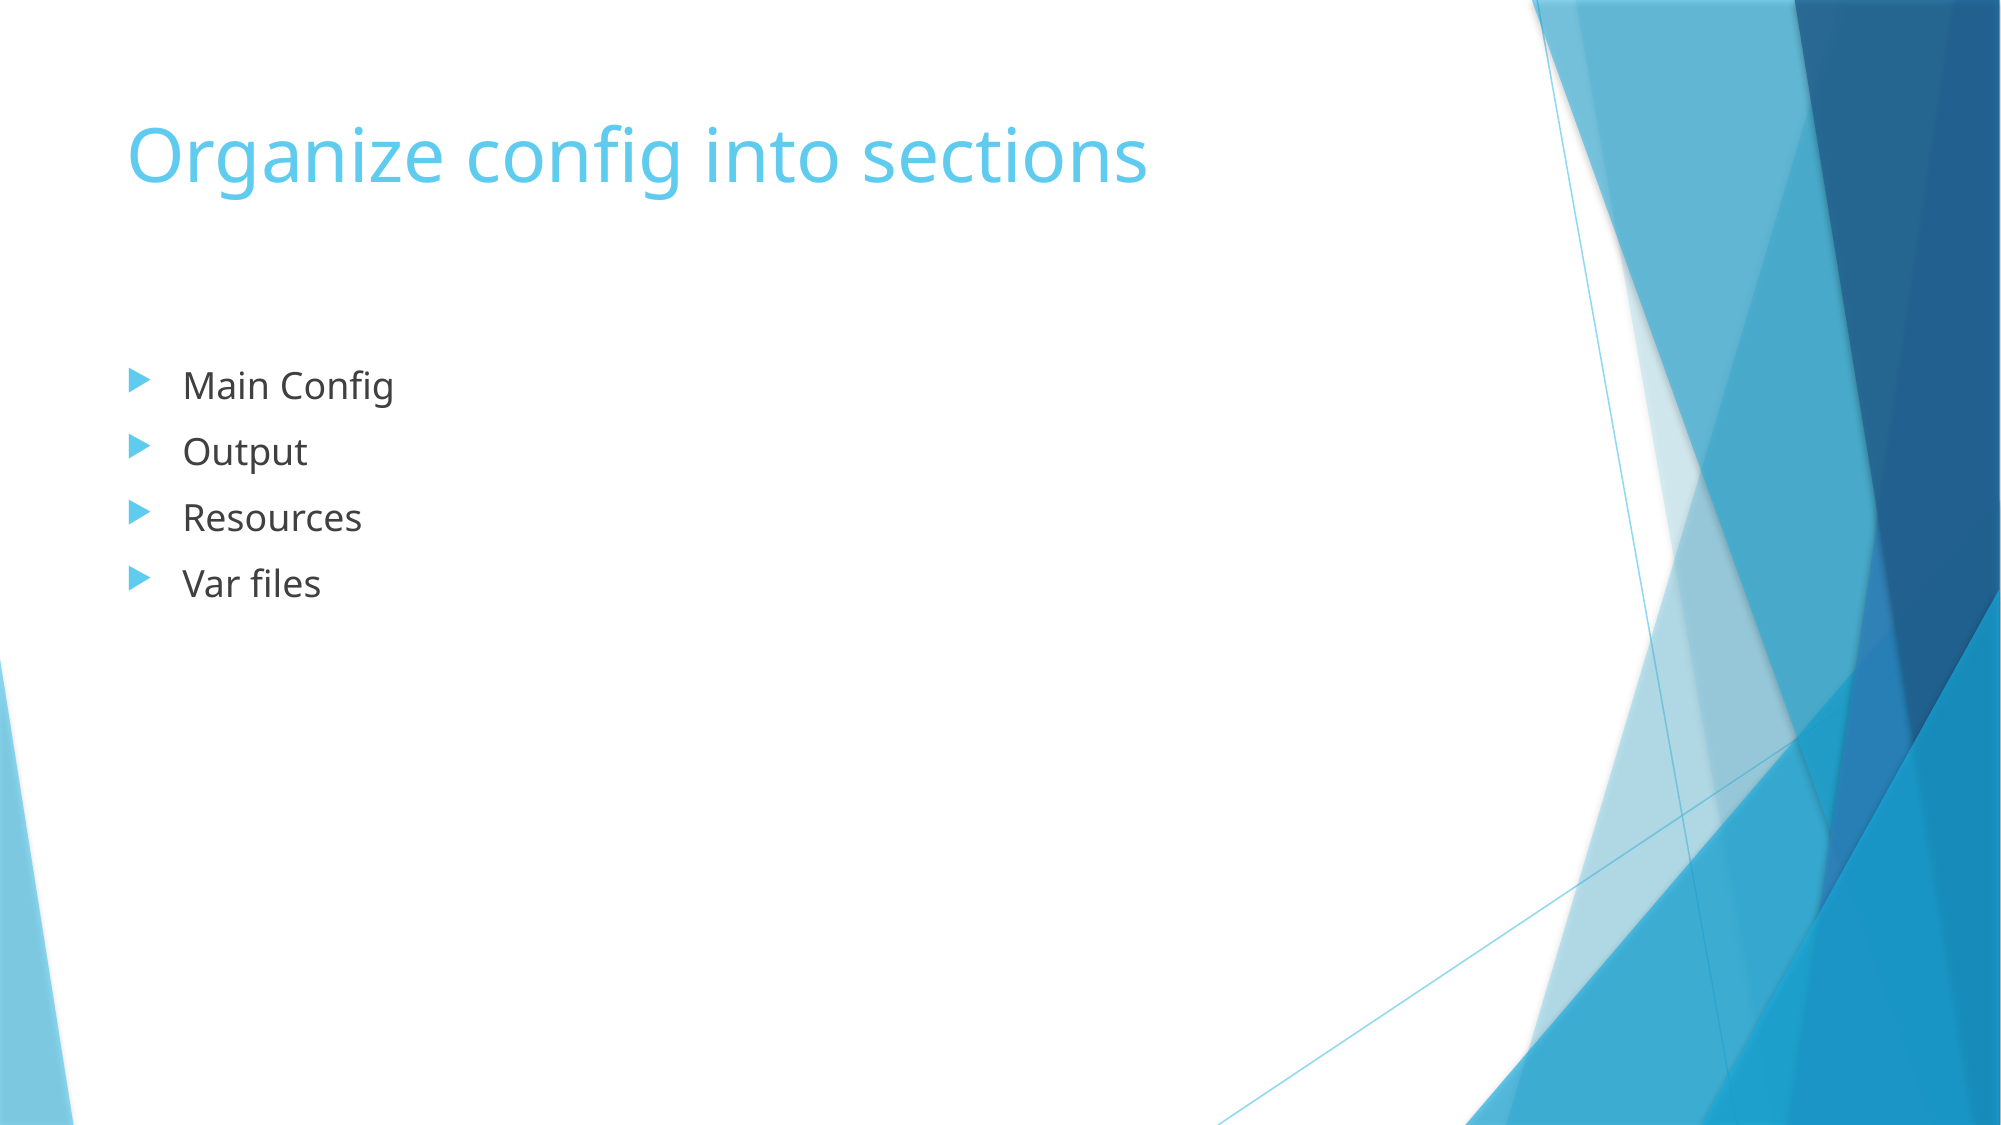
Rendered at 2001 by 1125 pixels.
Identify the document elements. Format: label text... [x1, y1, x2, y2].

list Main Config Output Resources Var files [111, 354, 1522, 992]
title Organize config into sections [111, 99, 1522, 317]
